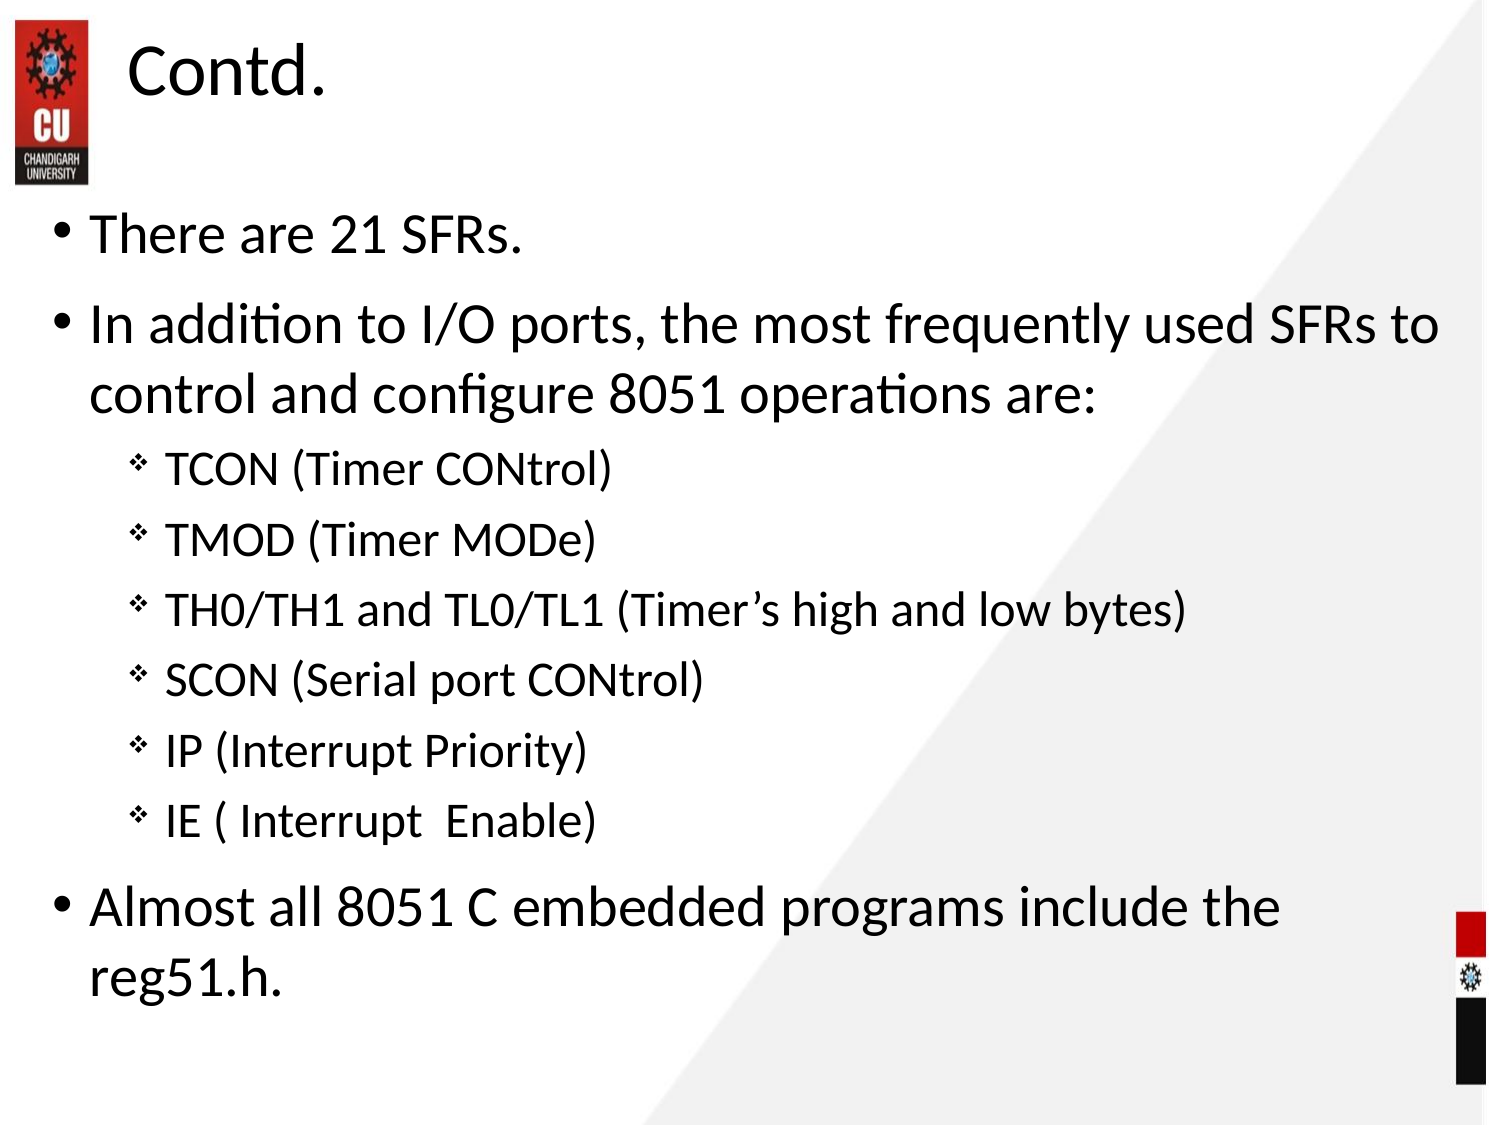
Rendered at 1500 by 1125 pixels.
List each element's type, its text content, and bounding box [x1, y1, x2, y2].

text_box There are 21 SFRs. In addition to I/O ports, the most frequently used SFRs to control and configure 8051 operations are: TCON (Timer CONtrol) TMOD (Timer MODe) TH0/TH1 and TL0/TL1 (Timer’s high and low bytes) SCON (Serial port CONtrol) IP (Interrupt Priority) IE ( Interrupt Enable) Almost all 8051 C embedded programs include the reg51.h. [37, 187, 1463, 1125]
picture [0, 0, 1500, 1125]
text_box Contd. [112, 0, 1425, 143]
